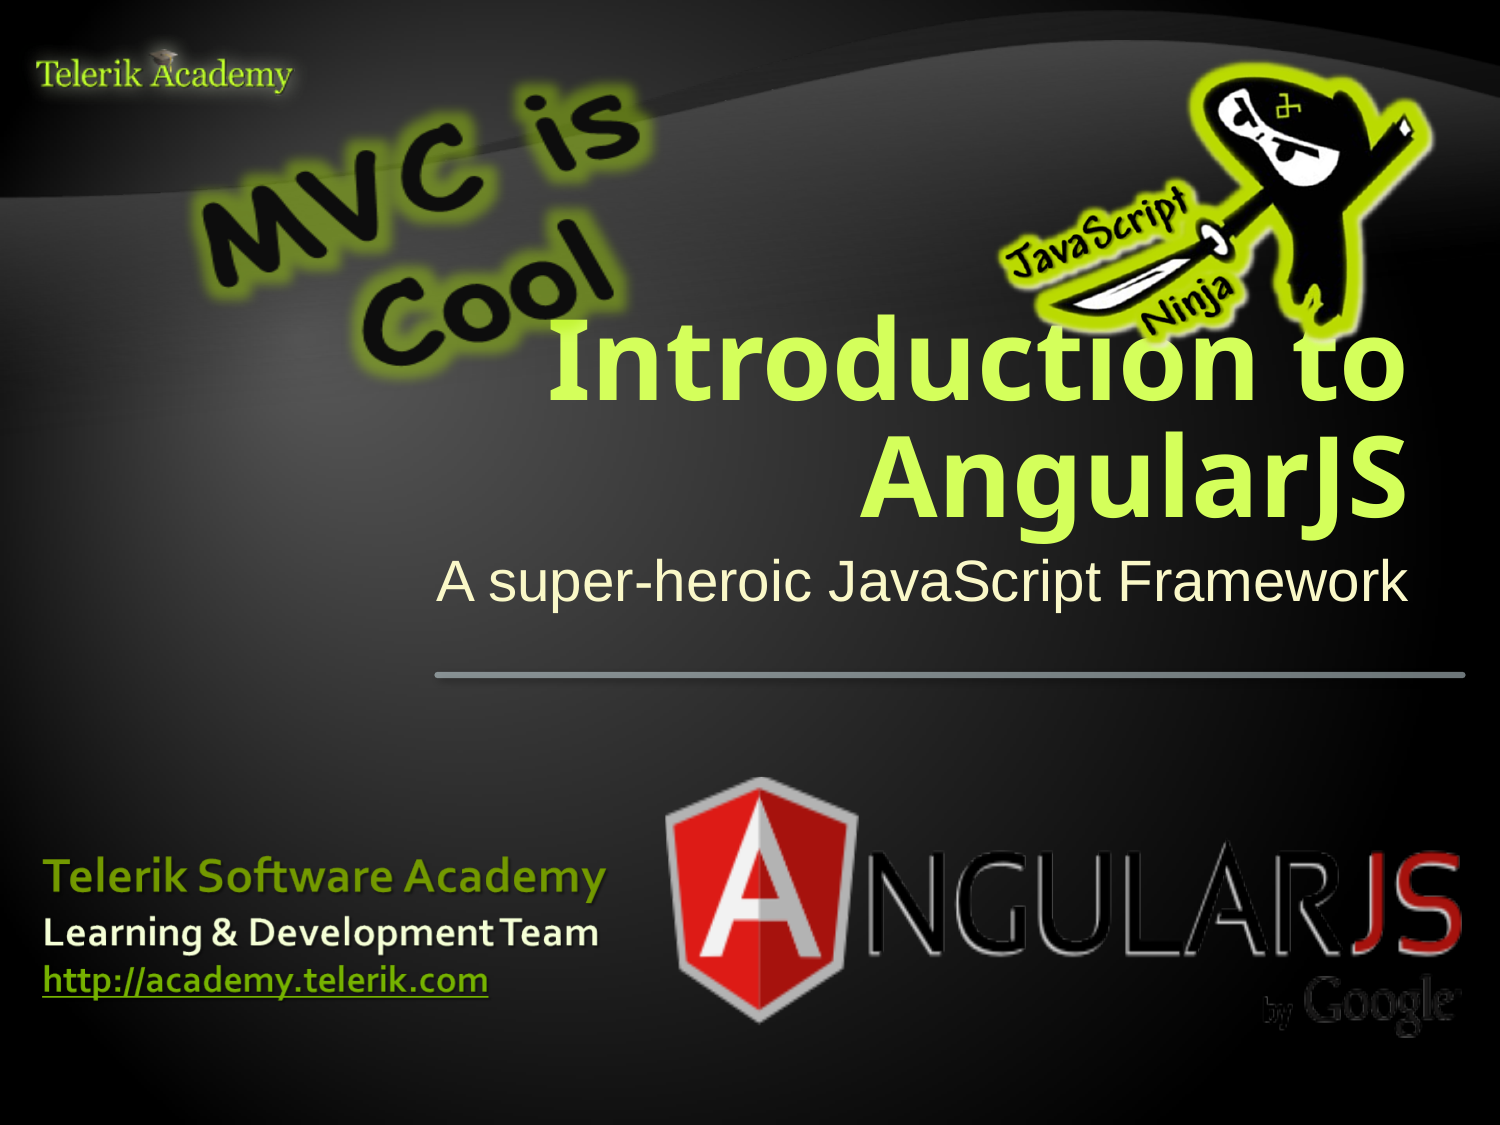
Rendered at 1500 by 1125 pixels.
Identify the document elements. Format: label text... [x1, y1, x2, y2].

picture [0, 0, 1500, 1125]
subtitle A super-heroic JavaScript Framework [75, 531, 1425, 625]
title Introduction to AngularJS [116, 395, 1425, 531]
